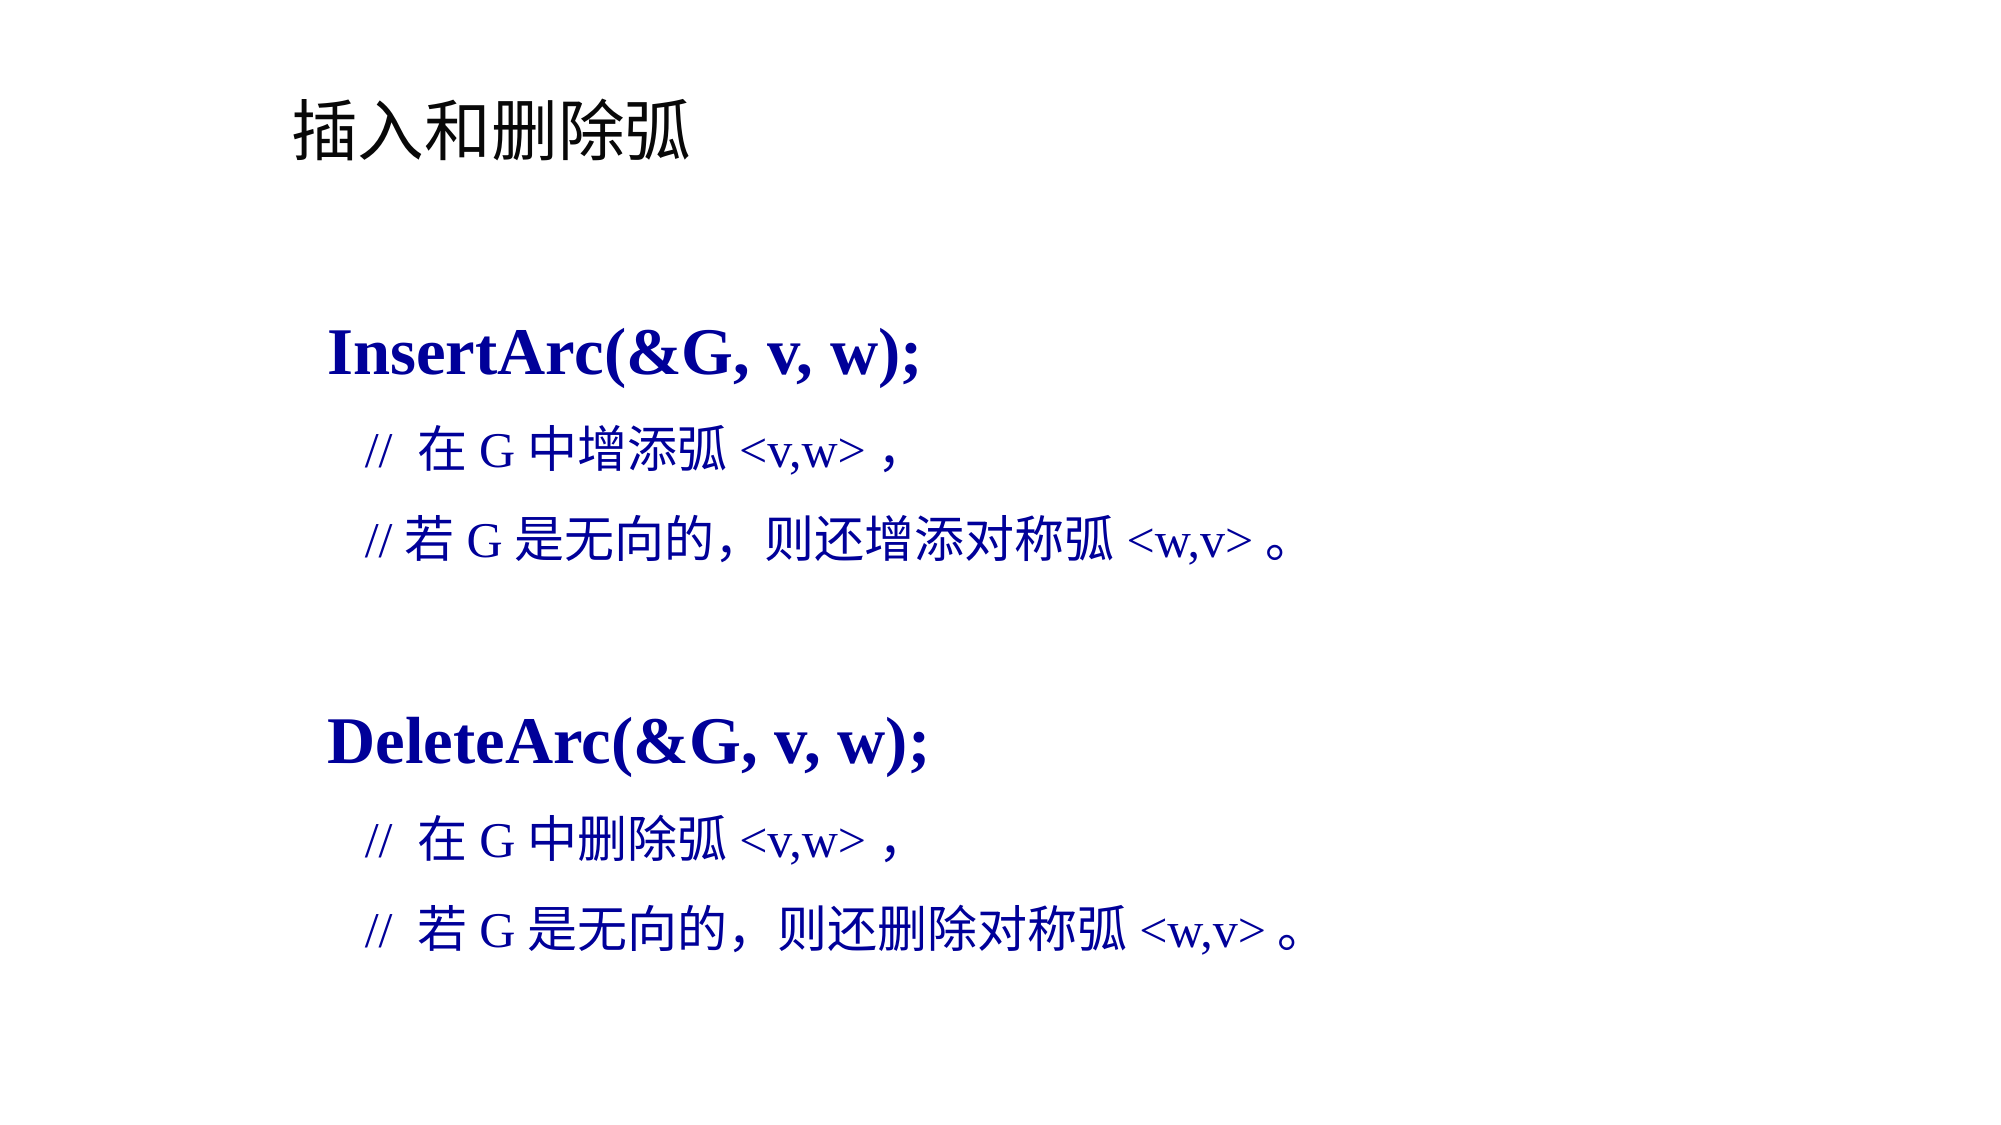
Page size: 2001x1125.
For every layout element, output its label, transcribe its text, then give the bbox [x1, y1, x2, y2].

text_box DeleteArc(&G, v, w); // 在G中删除弧<v,w>， // 若G是无向的，则还删除对称弧<w,v>。 [312, 650, 1691, 965]
text_box 插入和删除弧 [276, 81, 707, 176]
text_box InsertArc(&G, v, w); // 在G中增添弧<v,w>， //若G是无向的，则还增添对称弧<w,v>。 [312, 260, 1687, 576]
